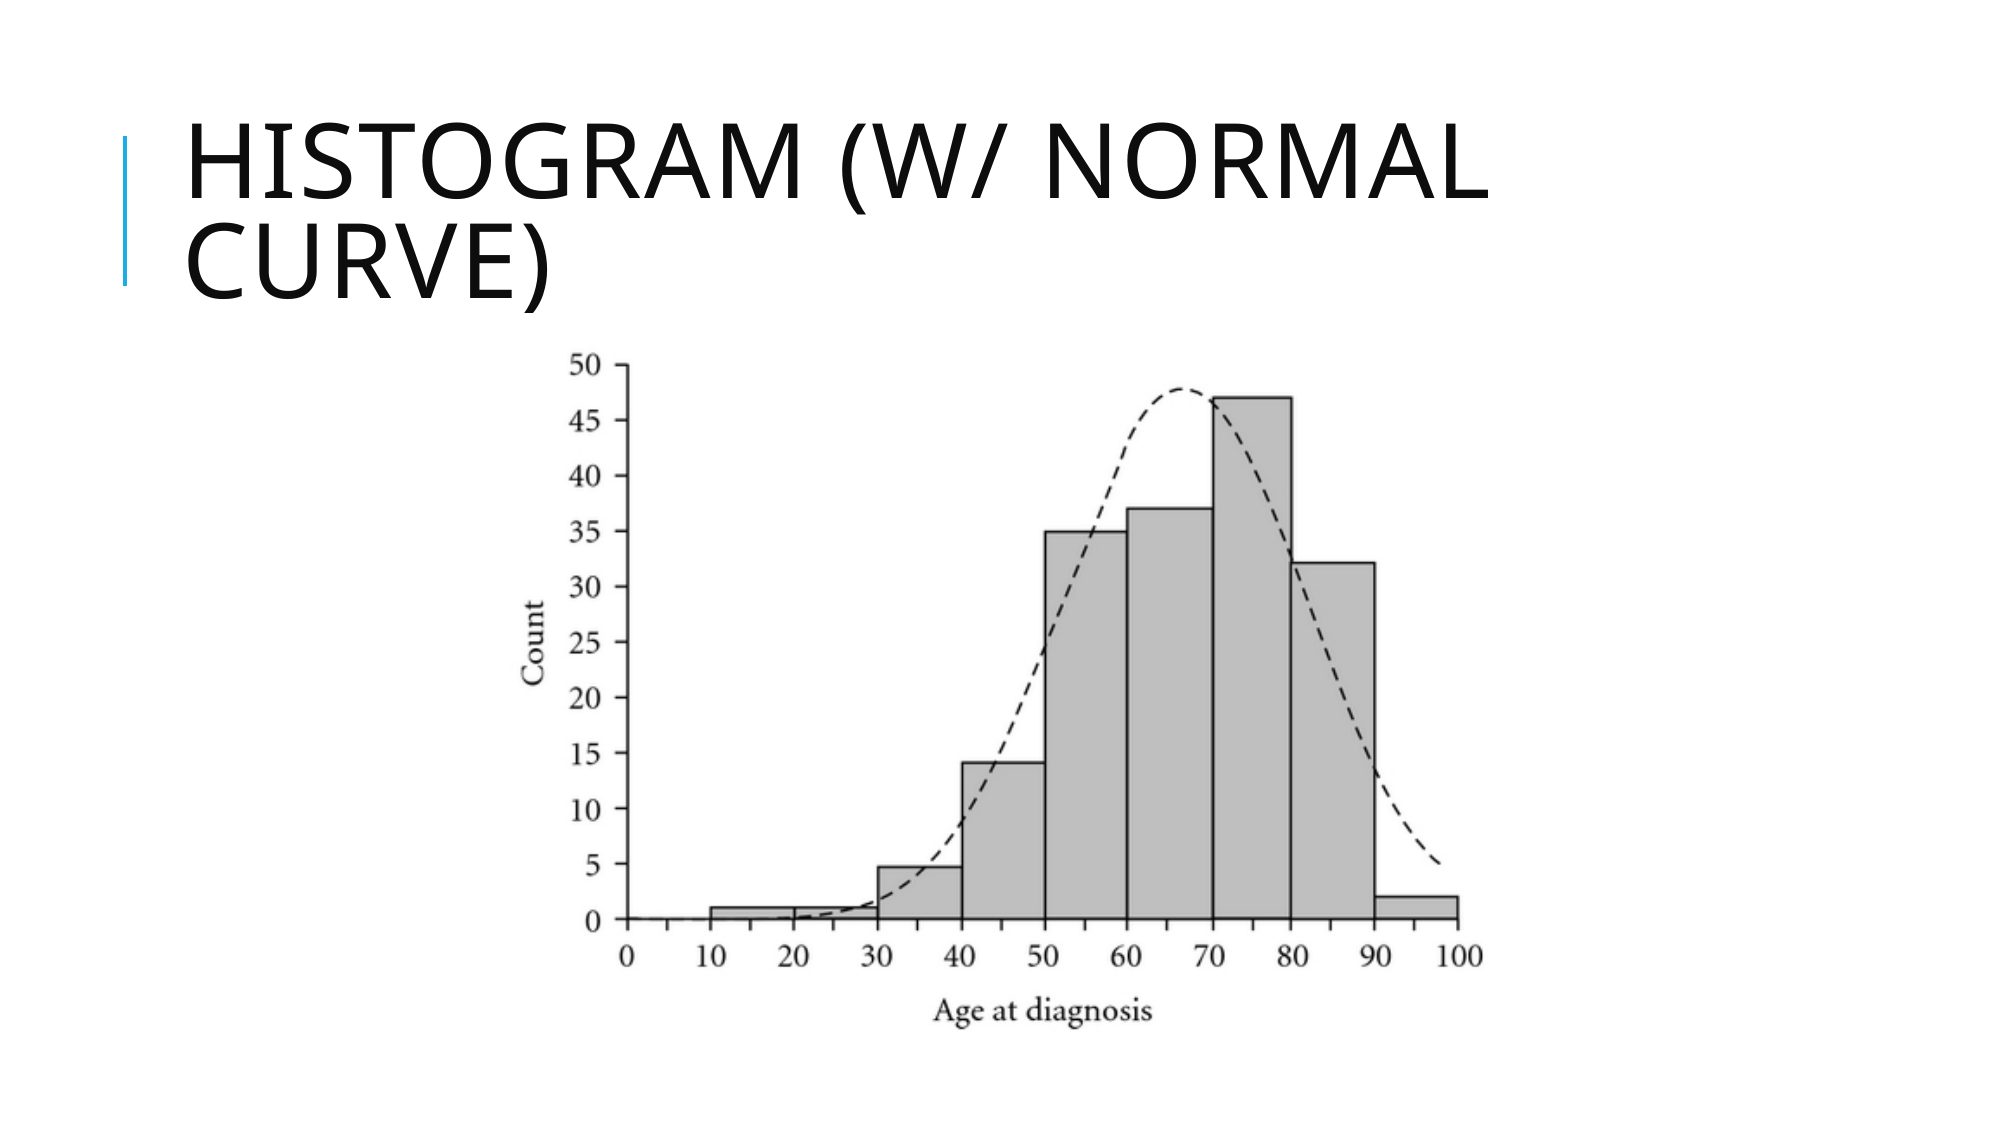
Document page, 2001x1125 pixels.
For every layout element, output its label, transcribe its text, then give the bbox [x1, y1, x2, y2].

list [480, 313, 1519, 1064]
title Histogram (w/ Normal Curve) [168, 96, 1763, 342]
